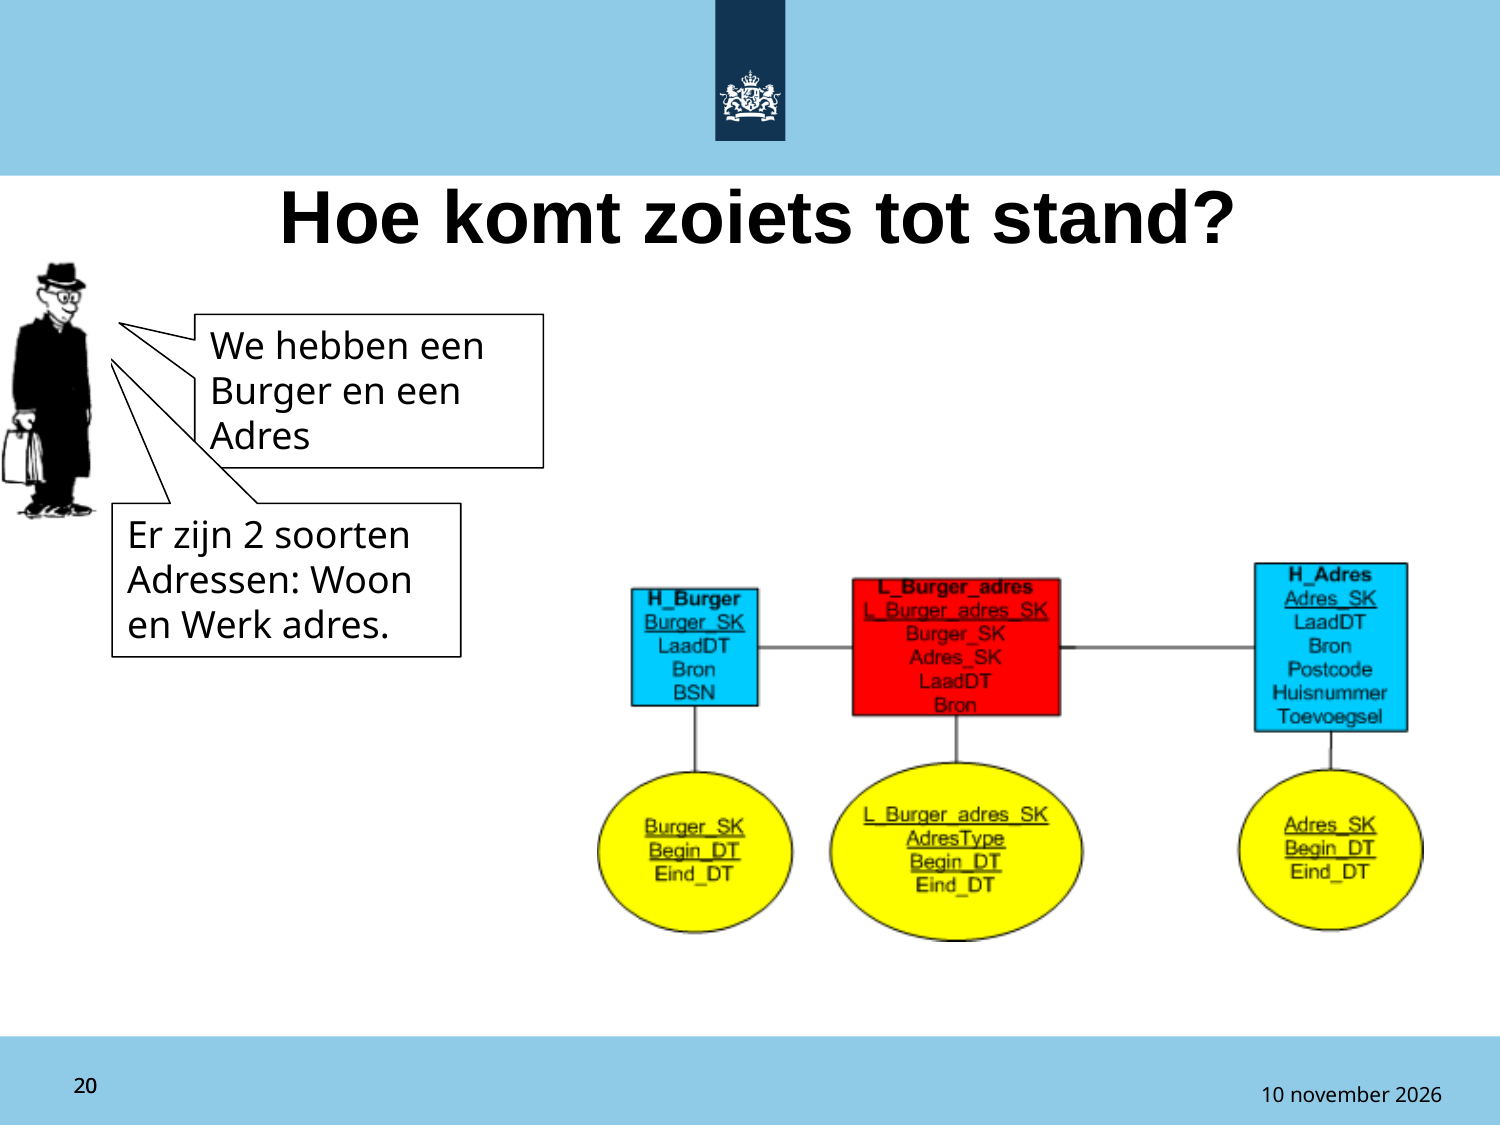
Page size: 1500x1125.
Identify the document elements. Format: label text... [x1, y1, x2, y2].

slide_number 20 [58, 1065, 177, 1125]
text_box Er zijn 2 soorten Adressen: Woon en Werk adres. [112, 364, 461, 657]
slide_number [1246, 1073, 1497, 1121]
picture [0, 256, 111, 526]
picture [0, 0, 1500, 141]
picture [597, 560, 1424, 942]
text_box We hebben een Burger en een Adres [119, 314, 544, 468]
text_box Hoe komt zoiets tot stand? [53, 160, 1465, 266]
